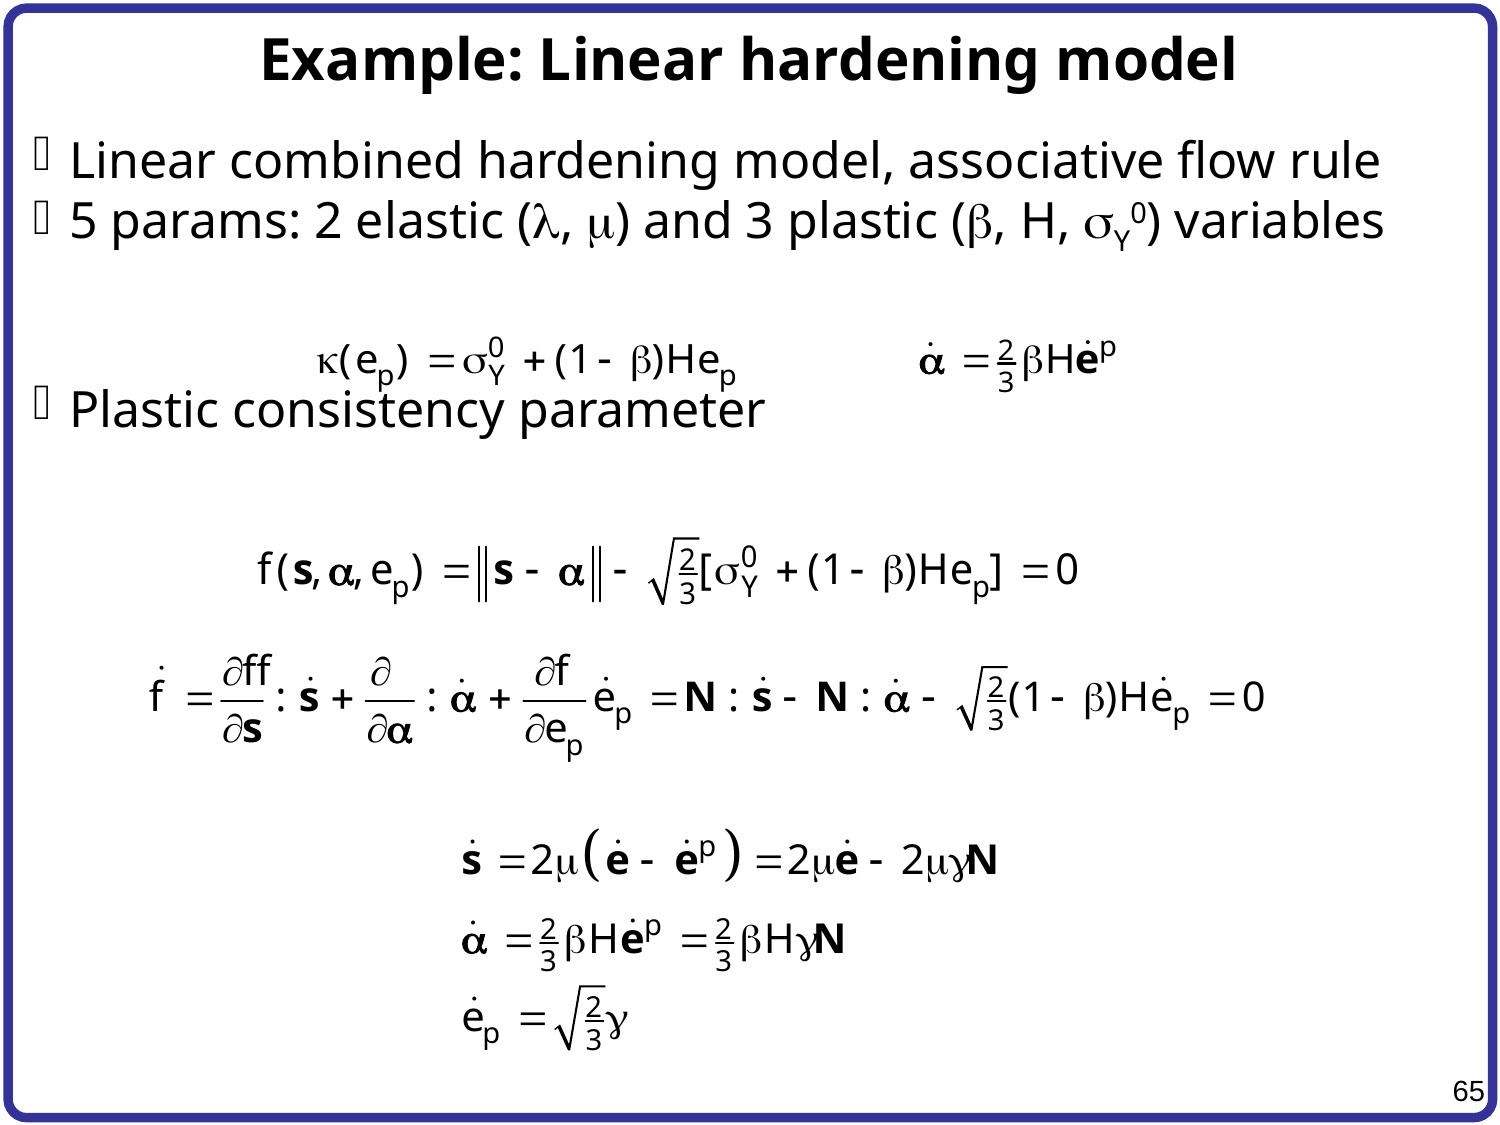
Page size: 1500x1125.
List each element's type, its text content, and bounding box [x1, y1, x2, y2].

picture [253, 530, 1086, 611]
text_box Example: Linear hardening model [6, 8, 1492, 106]
text_box Linear combined hardening model, associative flow rule 5 params: 2 elastic (l, m) and 3 plastic (b, H, sY0) variables Plastic consistency parameter [19, 121, 1481, 1086]
picture [145, 643, 1271, 769]
picture [458, 824, 1003, 1057]
picture [312, 326, 1120, 399]
